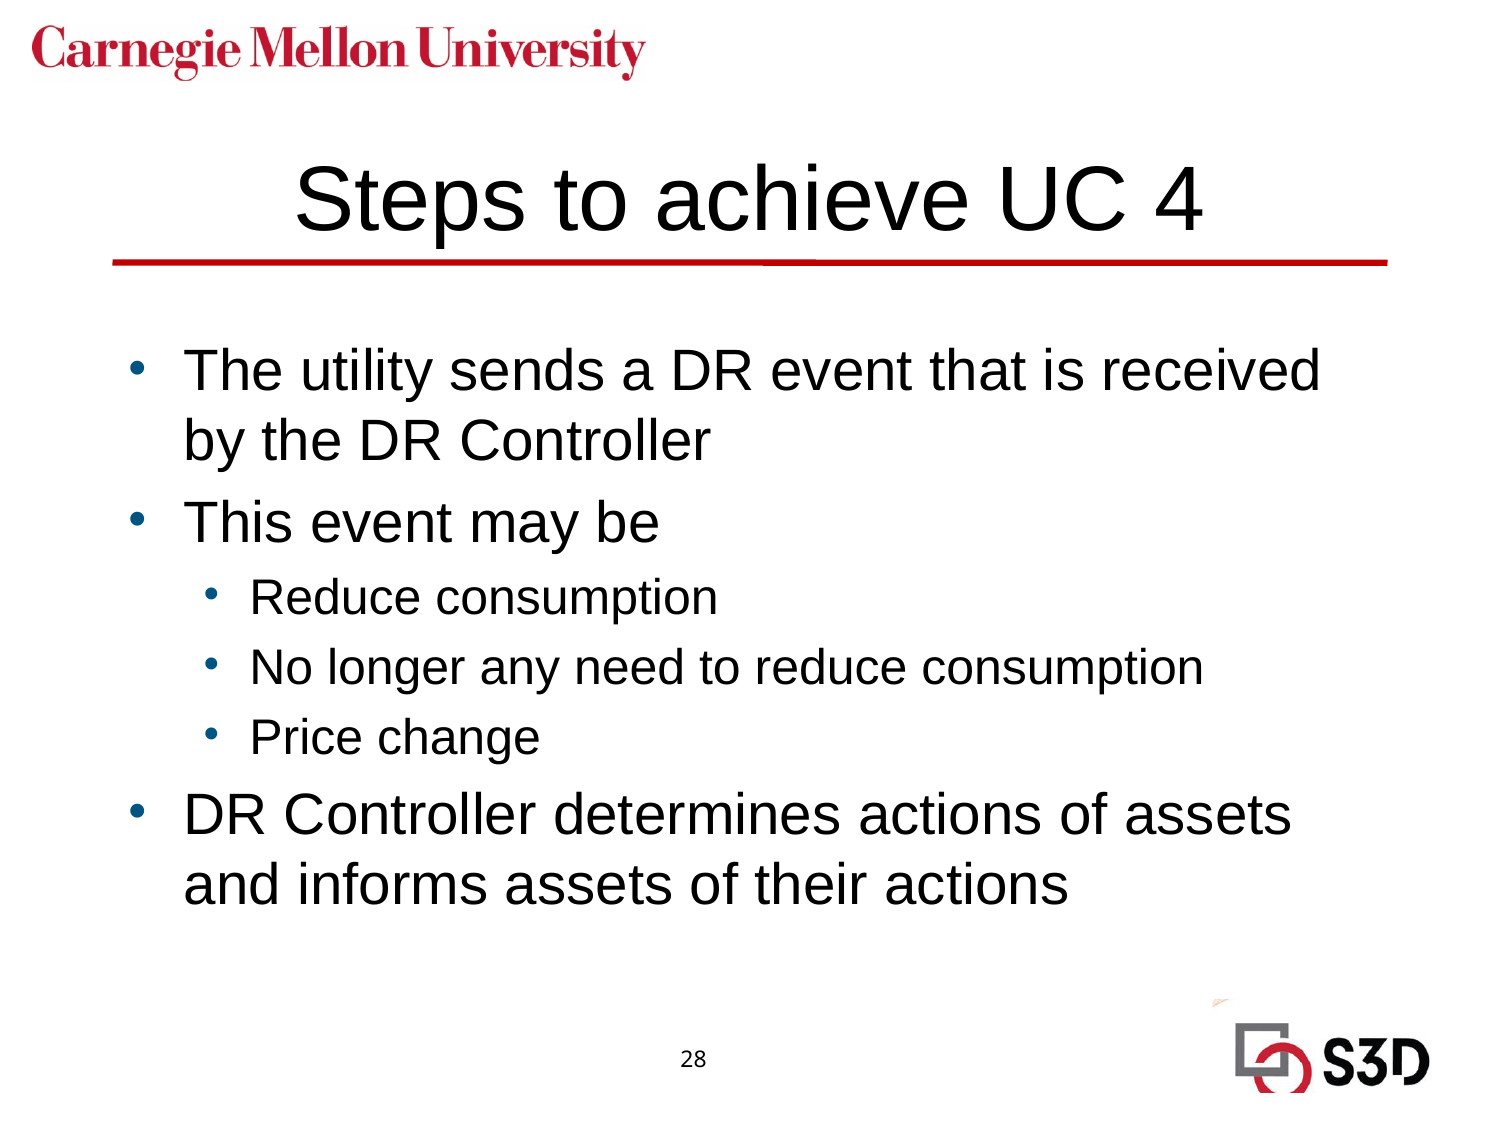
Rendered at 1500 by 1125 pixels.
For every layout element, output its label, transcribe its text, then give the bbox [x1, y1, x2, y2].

list The utility sends a DR event that is received by the DR Controller This event may be Reduce consumption No longer any need to reduce consumption Price change DR Controller determines actions of assets and informs assets of their actions [112, 324, 1388, 988]
title Steps to achieve UC 4 [112, 99, 1388, 288]
picture [32, 25, 646, 81]
